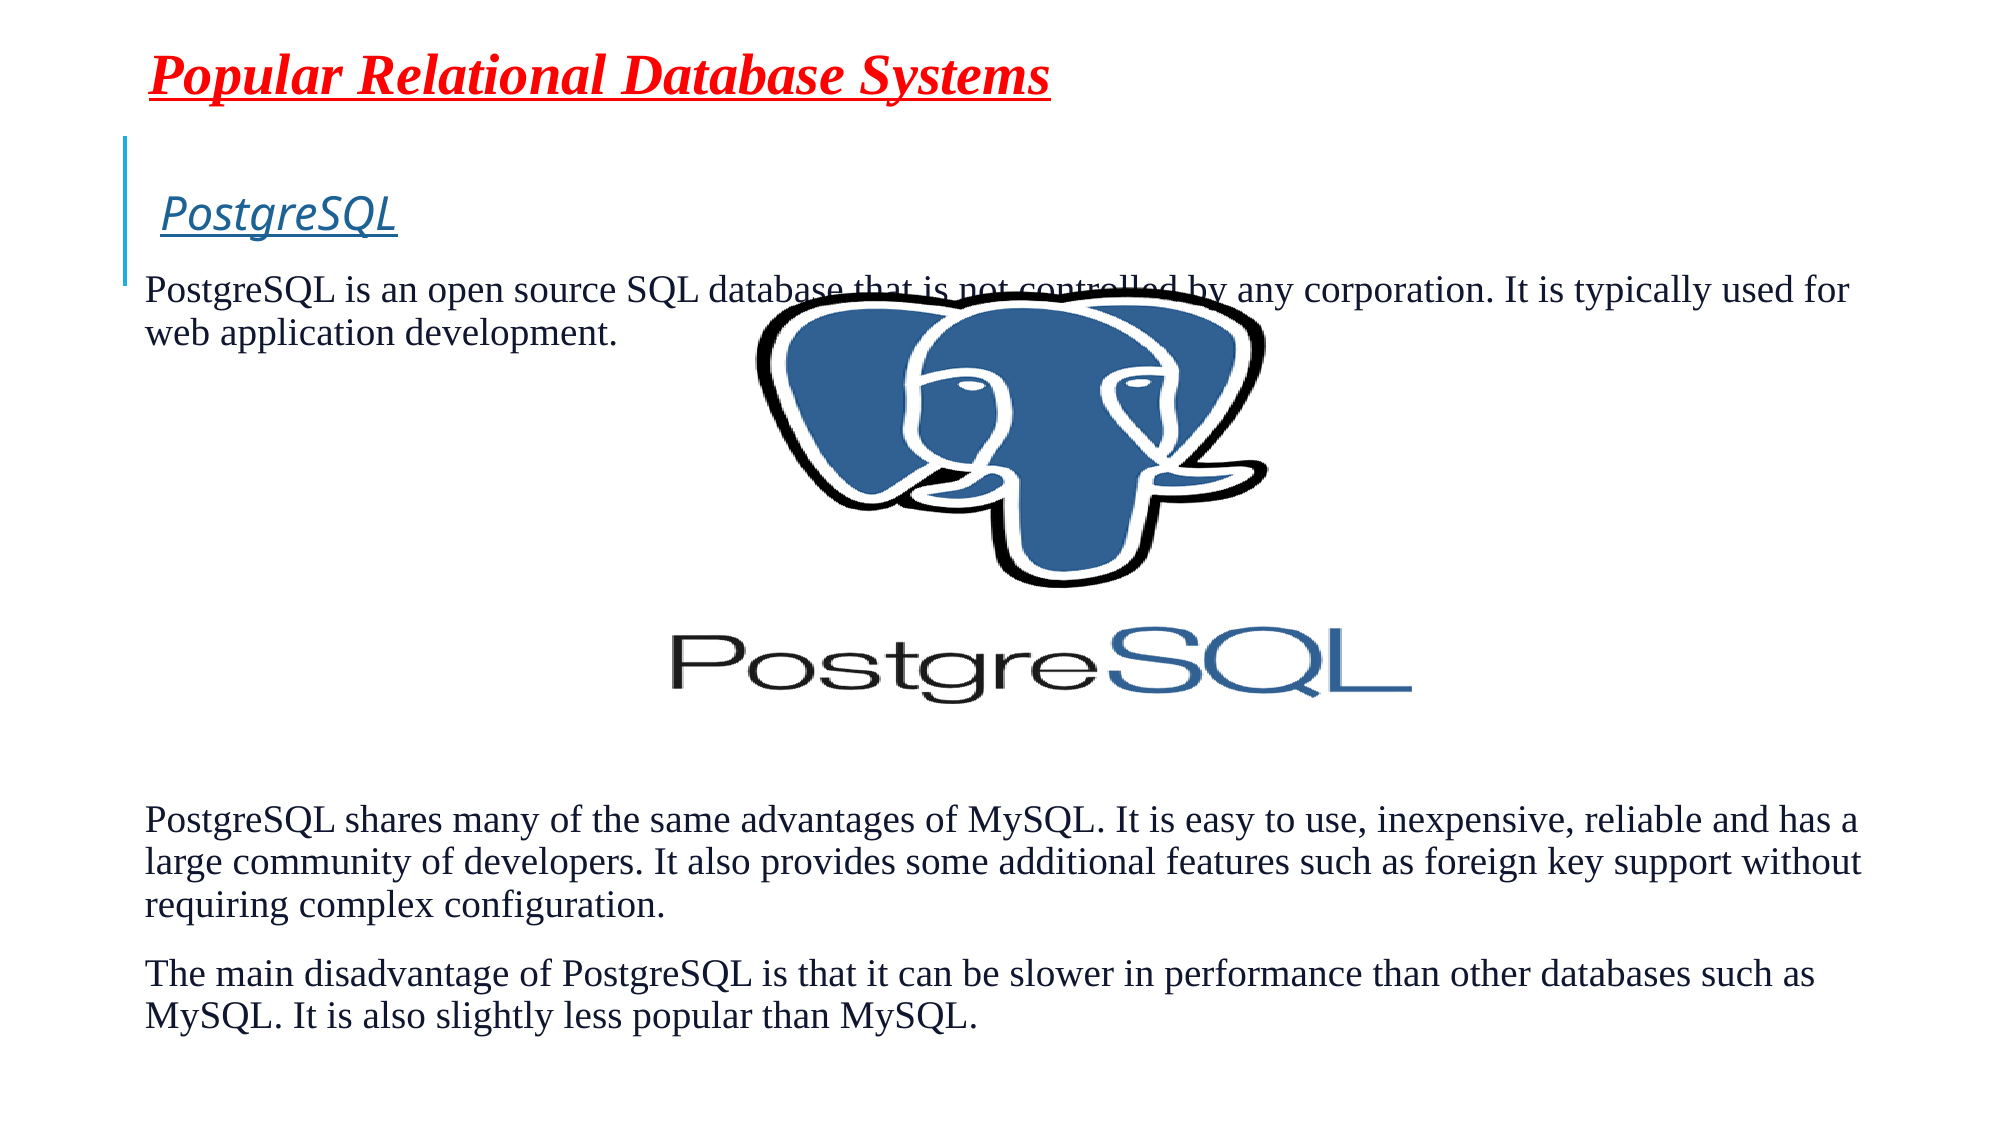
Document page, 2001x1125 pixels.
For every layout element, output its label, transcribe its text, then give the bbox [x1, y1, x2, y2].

text_box Popular Relational Database Systems [133, 28, 1067, 114]
list PostgreSQL PostgreSQL is an open source SQL database that is not controlled by any corporation. It is typically used for web application development. PostgreSQL shares many of the same advantages of MySQL. It is easy to use, inexpensive, reliable and has a large community of developers. It also provides some additional features such as foreign key support without requiring complex configuration. The main disadvantage of PostgreSQL is that it can be slower in performance than other databases such as MySQL. It is also slightly less popular than MySQL. [137, 176, 1926, 1054]
picture [599, 265, 1464, 711]
